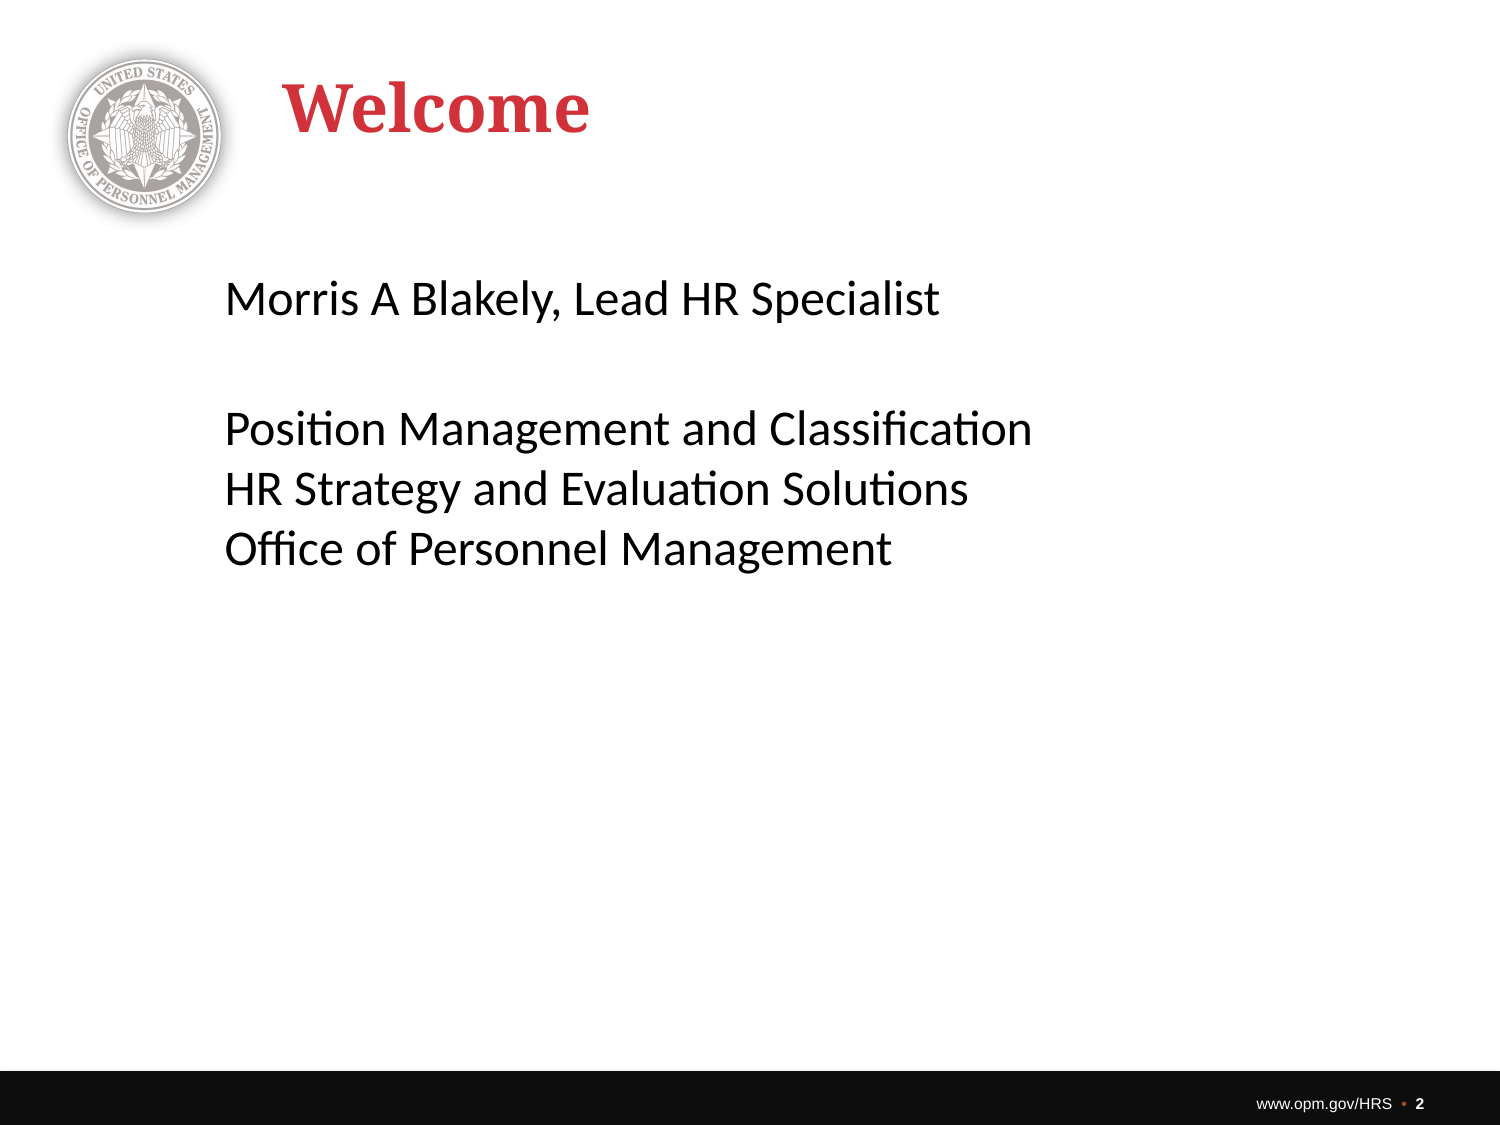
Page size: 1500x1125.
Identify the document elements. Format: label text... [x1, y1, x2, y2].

list Morris A Blakely, Lead HR Specialist Position Management and Classification HR Strategy and Evaluation Solutions Office of Personnel Management [209, 258, 1367, 963]
title Welcome [267, 45, 1425, 167]
picture [109, 1072, 1376, 1118]
picture [41, 36, 241, 231]
